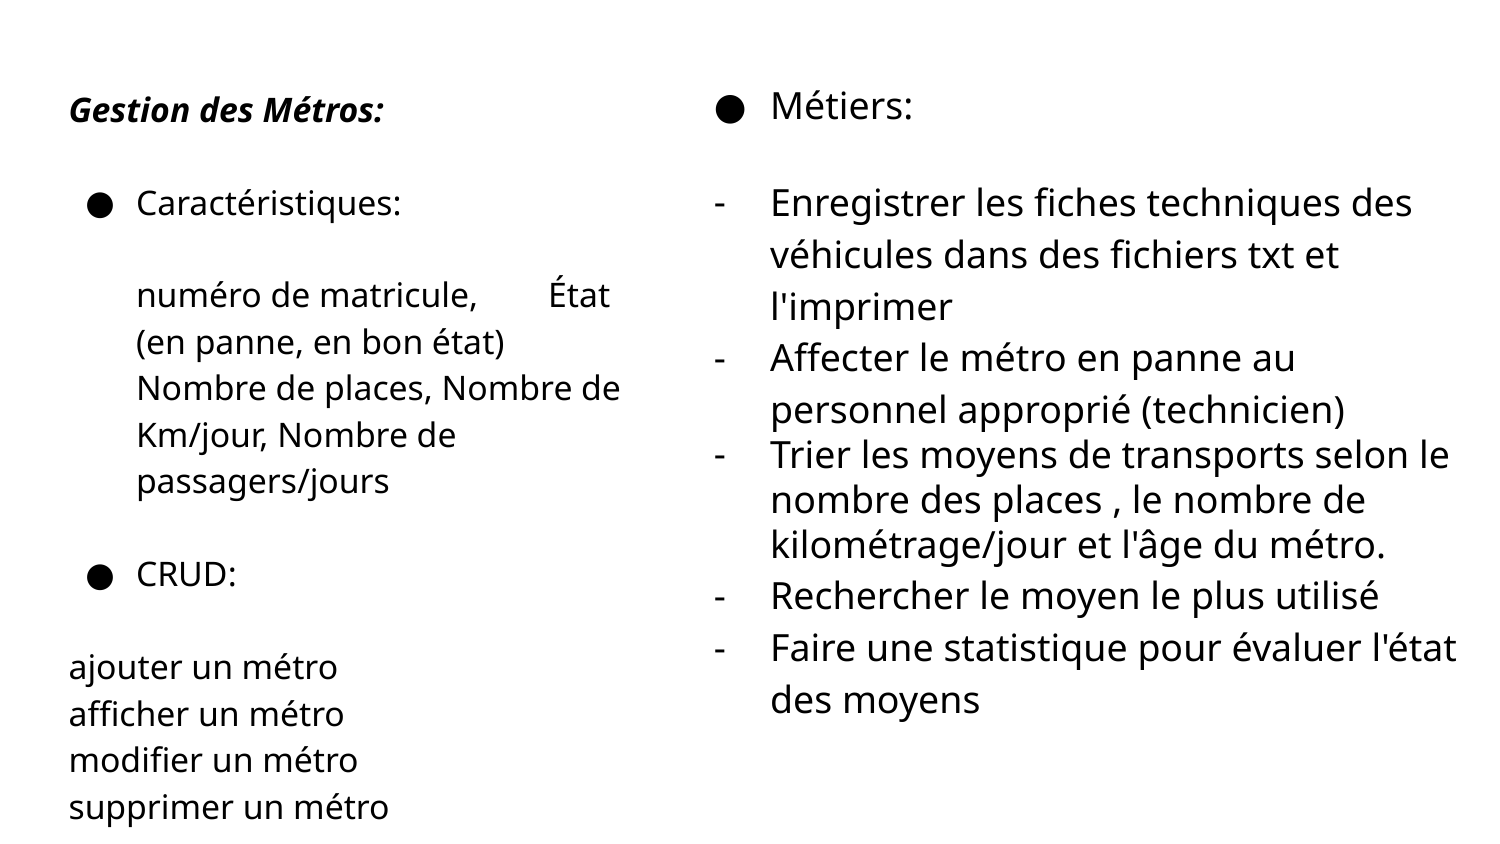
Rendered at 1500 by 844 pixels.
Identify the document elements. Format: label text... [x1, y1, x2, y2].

text_box Métiers: Enregistrer les fiches techniques des véhicules dans des fichiers txt et l'imprimer Affecter le métro en panne au personnel approprié (technicien) Trier les moyens de transports selon le nombre des places , le nombre de kilométrage/jour et l'âge du métro. Rechercher le moyen le plus utilisé Faire une statistique pour évaluer l'état des moyens [680, 67, 1474, 737]
list Gestion des Métros: Caractéristiques: numéro de matricule, État (en panne, en bon état) Nombre de places, Nombre de Km/jour, Nombre de passagers/jours CRUD: ajouter un métro afficher un métro modifier un métro supprimer un métro [53, 67, 681, 844]
